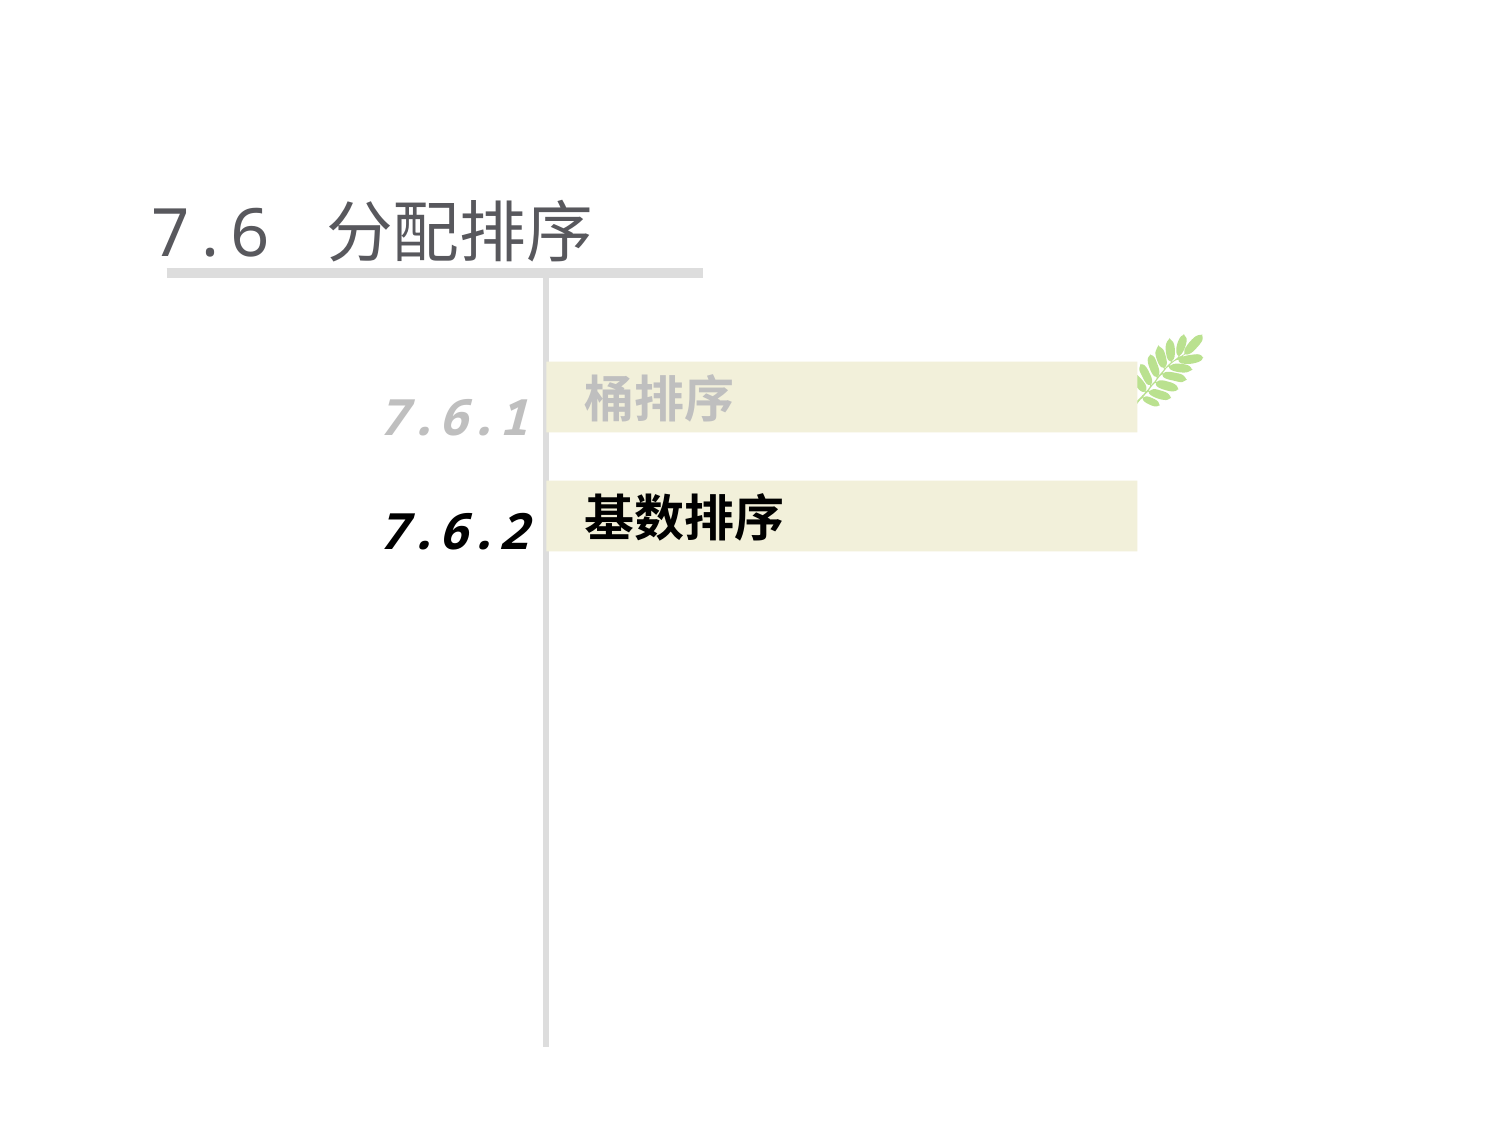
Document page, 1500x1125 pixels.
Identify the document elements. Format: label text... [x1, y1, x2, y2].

text_box 7.6.2 [338, 479, 541, 567]
text_box [1138, 334, 1204, 407]
text_box 7.6.1 [338, 366, 541, 453]
text_box 基数排序 [551, 480, 1138, 552]
text_box 7.6 分配排序 [135, 181, 1046, 271]
text_box 桶排序 [551, 361, 1138, 433]
